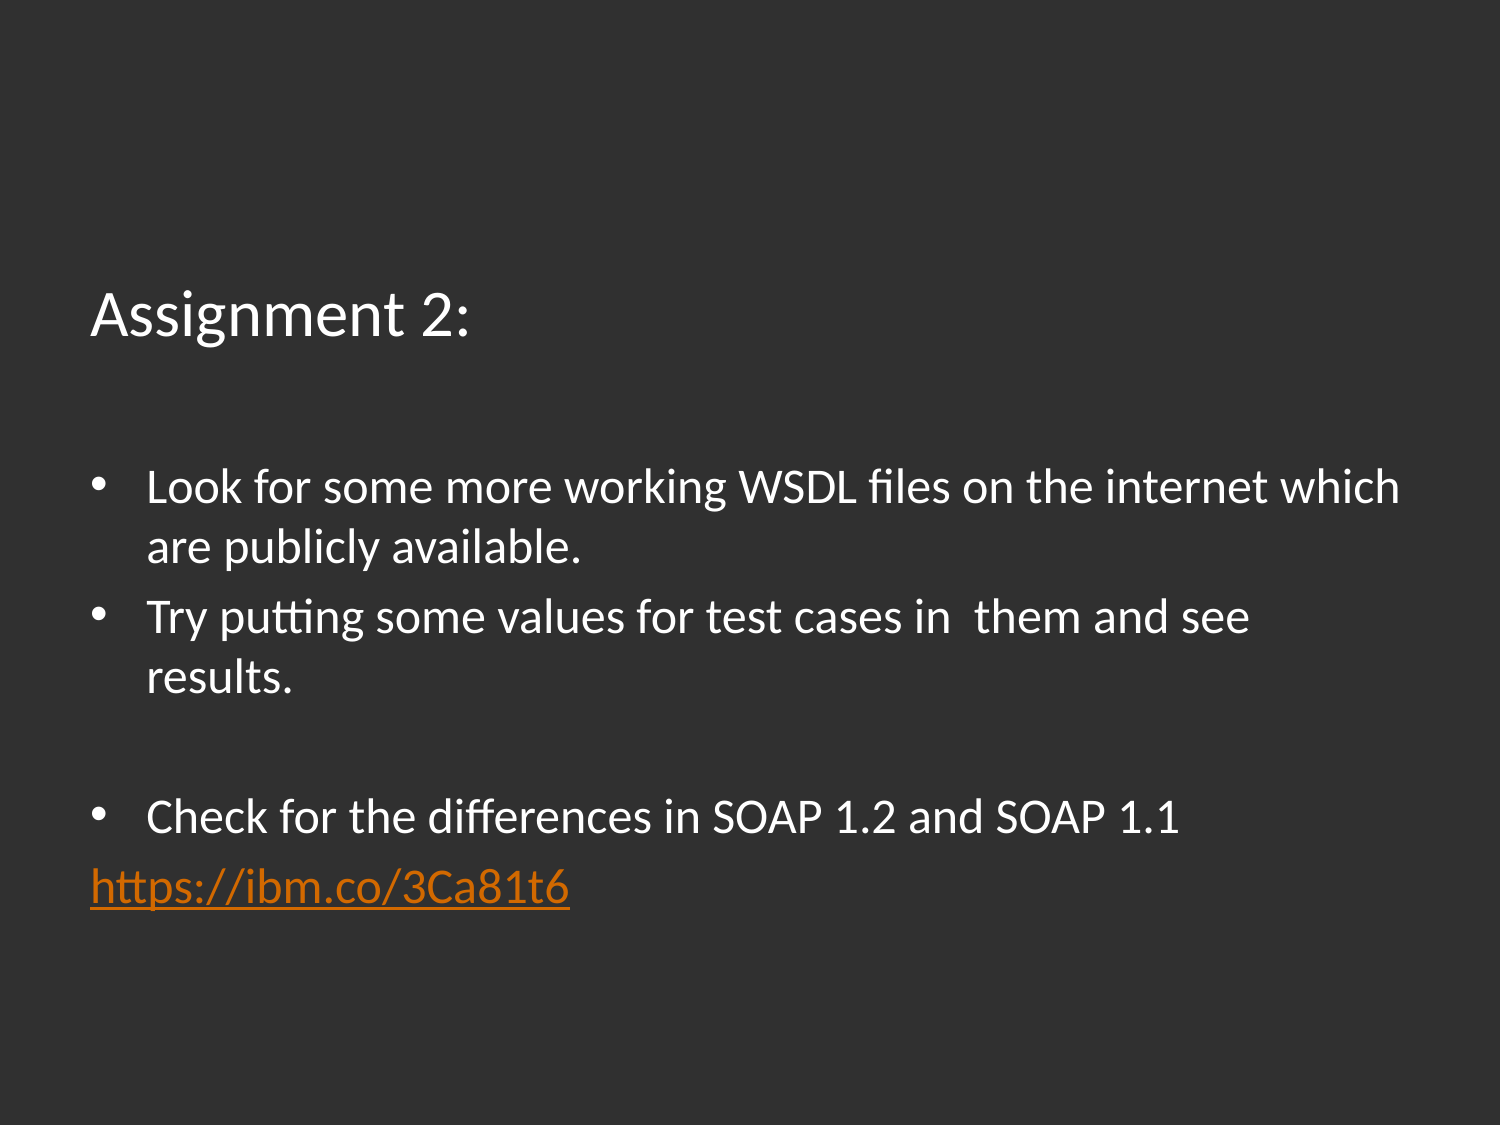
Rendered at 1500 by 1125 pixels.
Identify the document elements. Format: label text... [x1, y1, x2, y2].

list Assignment 2: Look for some more working WSDL files on the internet which are publicly available. Try putting some values for test cases in them and see results. Check for the differences in SOAP 1.2 and SOAP 1.1 https://ibm.co/3Ca81t6 [75, 262, 1425, 1005]
